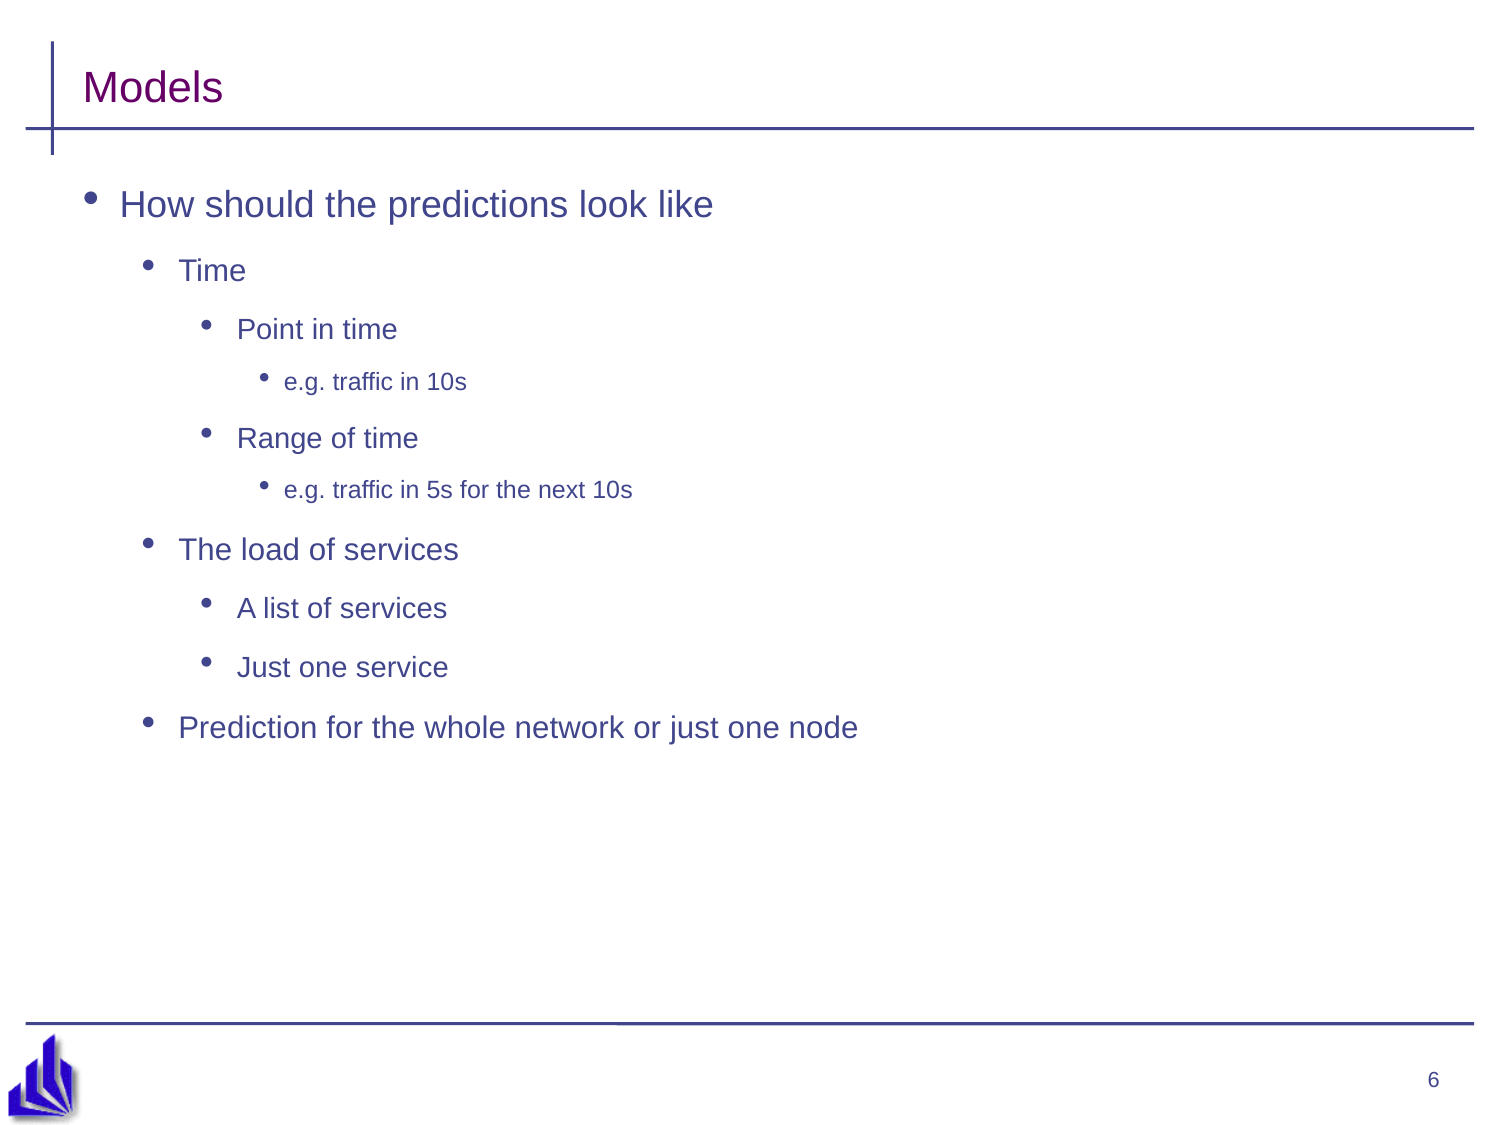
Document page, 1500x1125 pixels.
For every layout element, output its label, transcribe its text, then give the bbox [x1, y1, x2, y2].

list How should the predictions look like Time Point in time e.g. traffic in 10s Range of time e.g. traffic in 5s for the next 10s The load of services A list of services Just one service Prediction for the whole network or just one node [69, 149, 1463, 1002]
picture [0, 1032, 85, 1125]
slide_number 6 [1345, 1039, 1455, 1119]
title Models [67, 24, 1468, 119]
